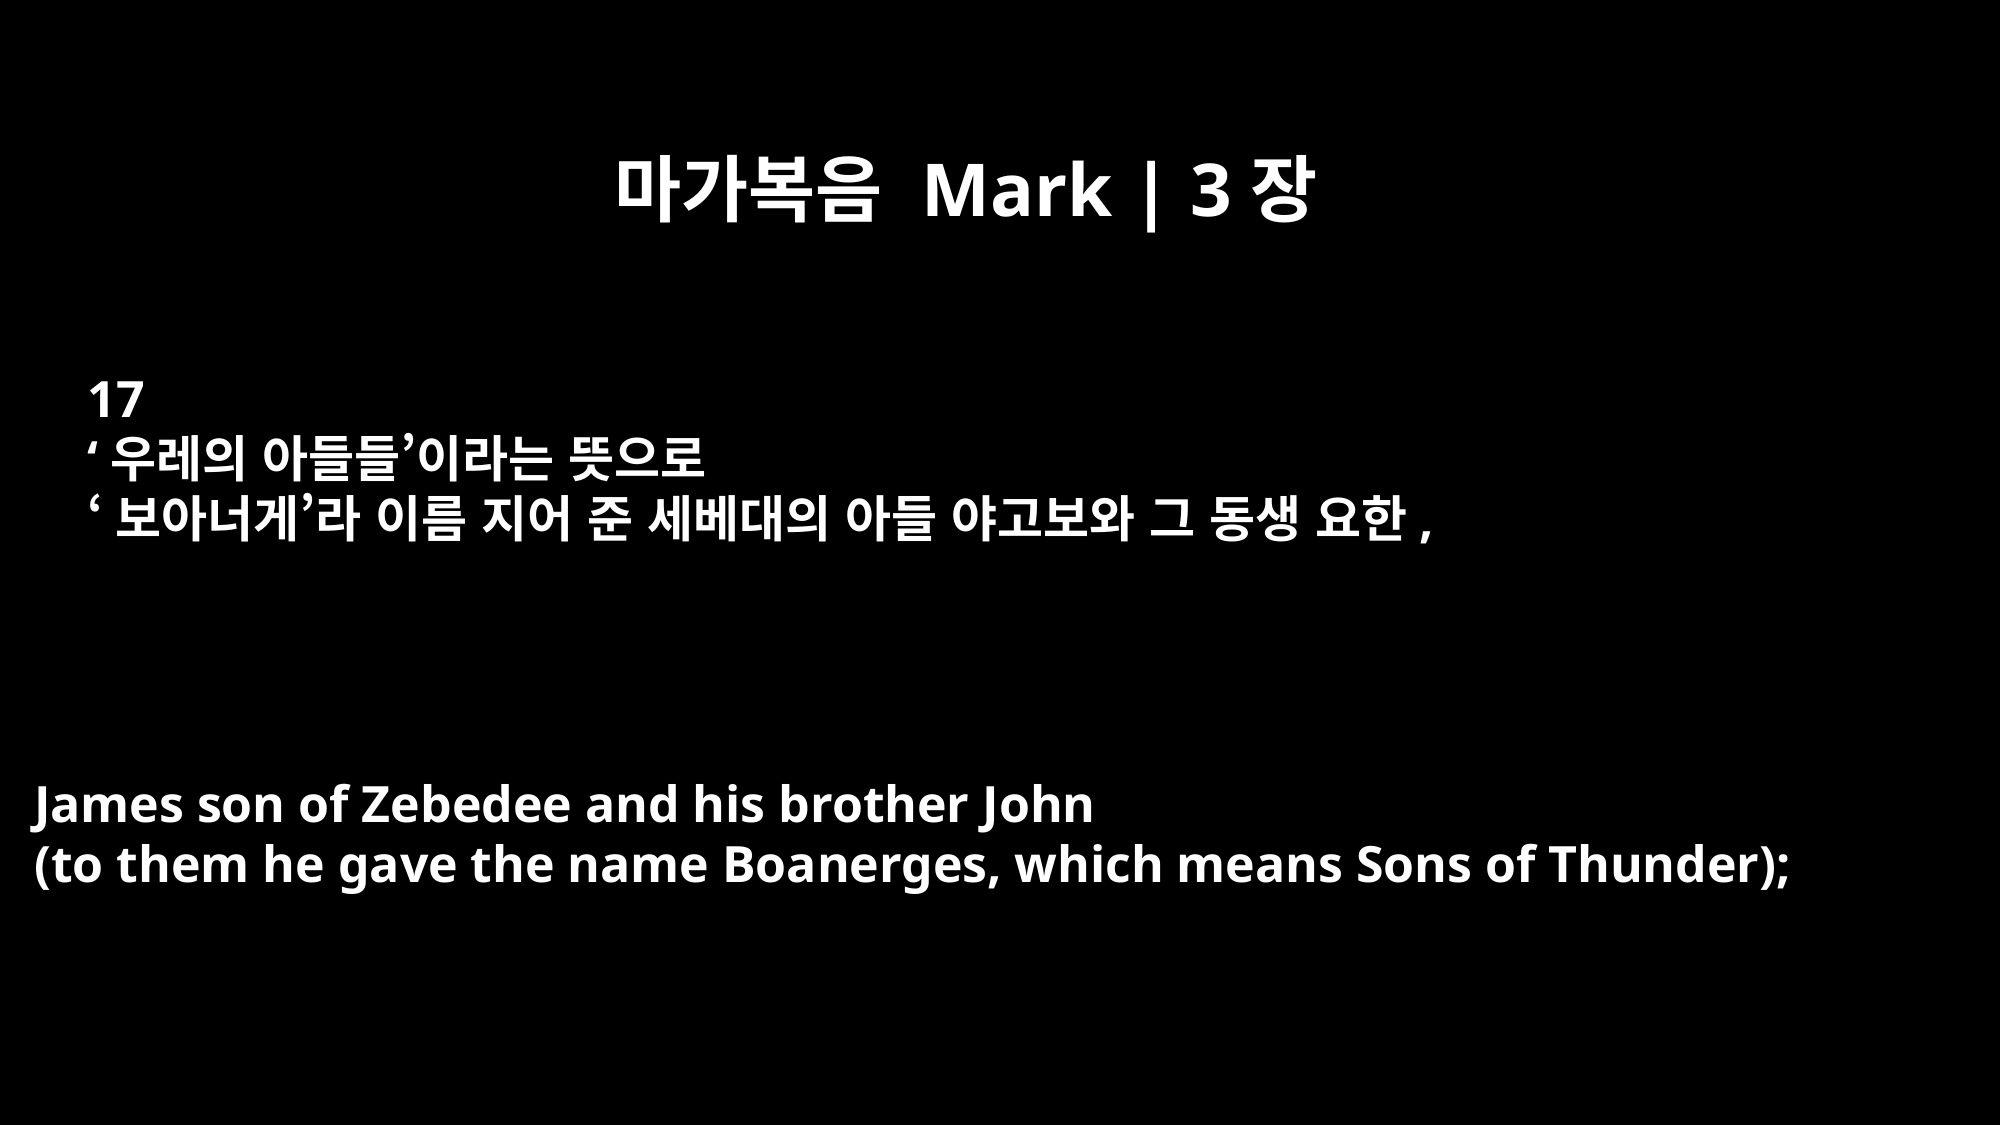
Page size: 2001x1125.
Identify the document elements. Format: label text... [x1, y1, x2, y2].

text_box James son of Zebedee and his brother John (to them he gave the name Boanerges, which means Sons of Thunder); [19, 764, 1807, 900]
text_box 마가복음 Mark | 3장 [599, 136, 1333, 239]
text_box 17 ‘우레의 아들들’이라는 뜻으로 ‘보아너게’라 이름 지어 준 세베대의 아들 야고보와 그 동생 요한, [72, 359, 1450, 555]
